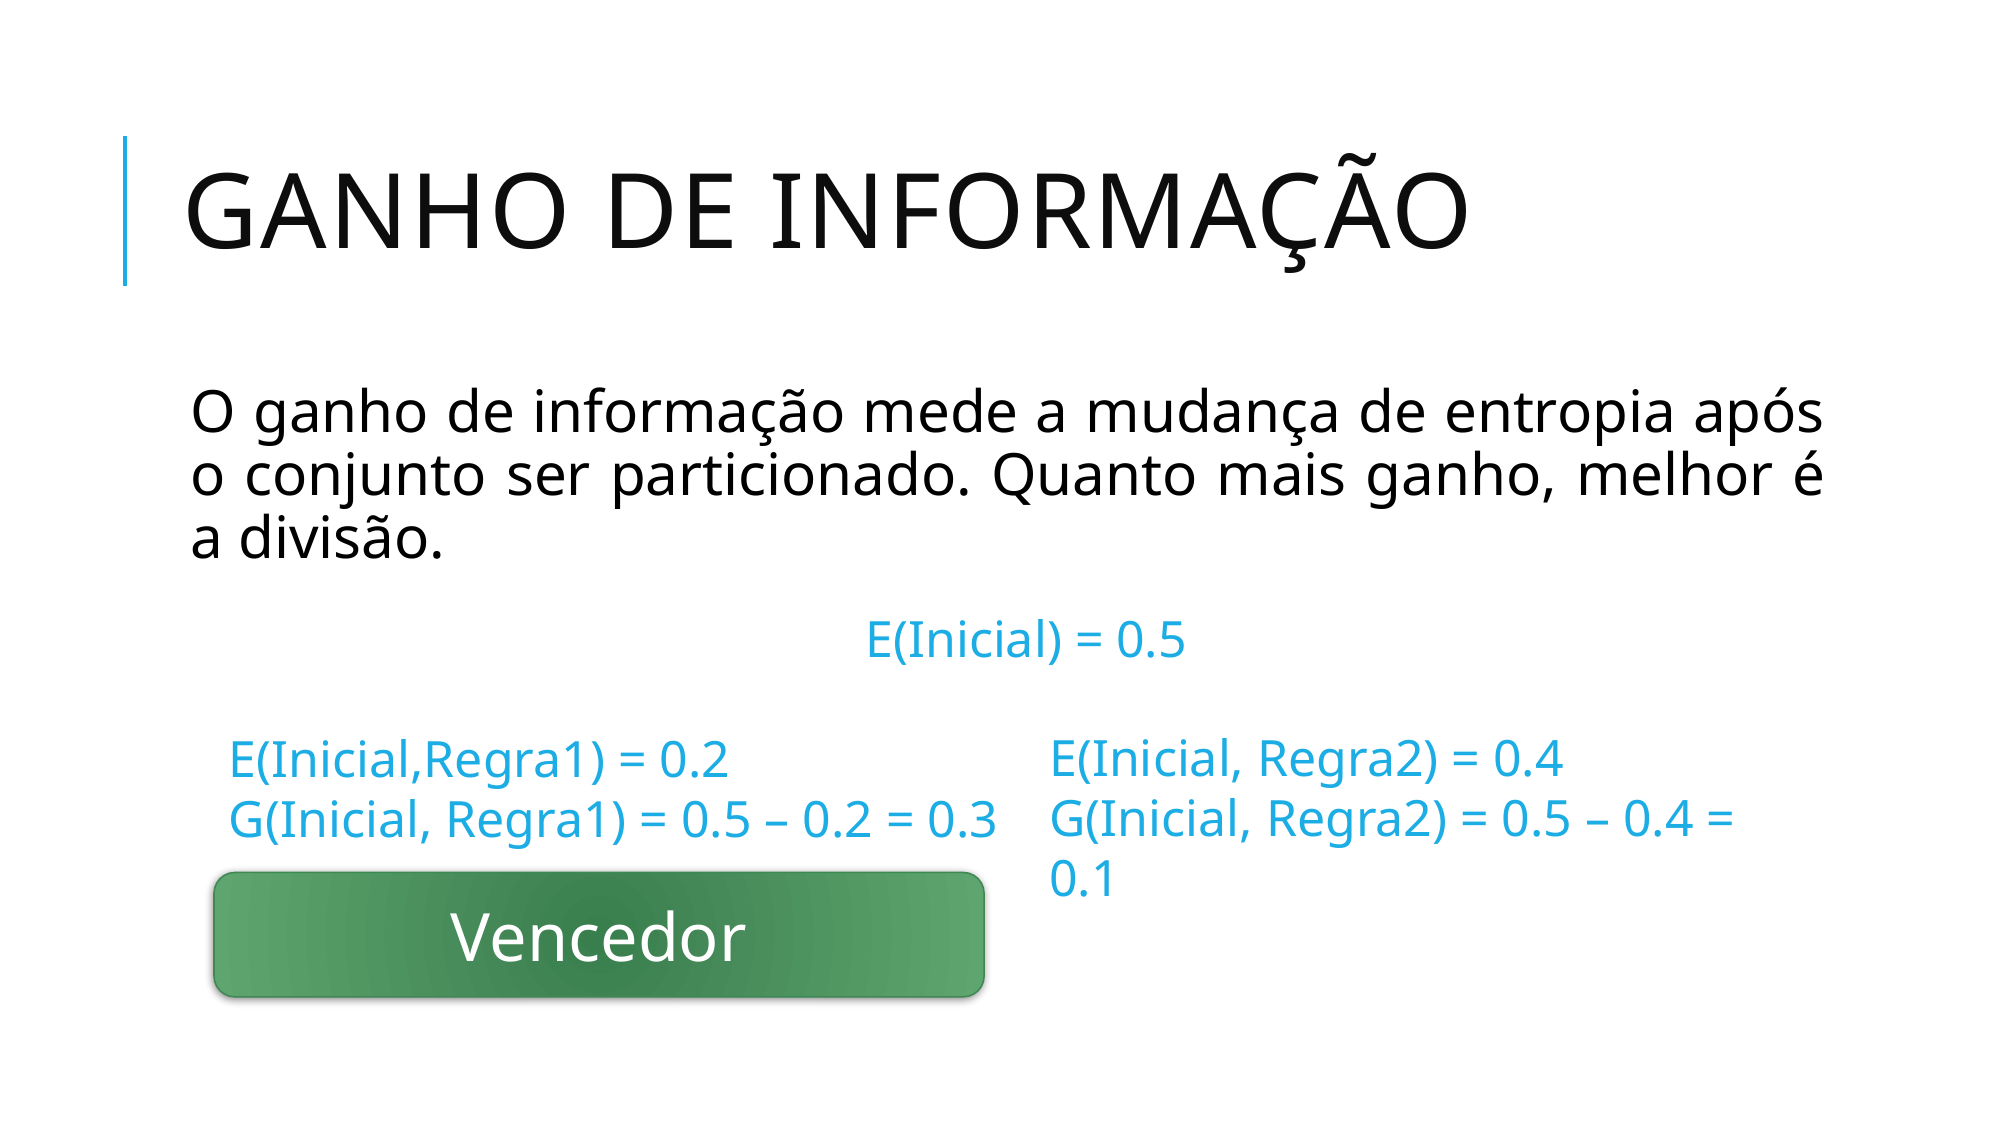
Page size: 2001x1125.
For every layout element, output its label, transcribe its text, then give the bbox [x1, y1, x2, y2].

list O ganho de informação mede a mudança de entropia após o conjunto ser particionado. Quanto mais ganho, melhor é a divisão. [168, 375, 1833, 1035]
text_box Vencedor [213, 871, 985, 998]
text_box E(Inicial, Regra2) = 0.4 G(Inicial, Regra2) = 0.5 – 0.4 = 0.1 [1034, 719, 1832, 914]
title Ganho de informação [168, 96, 1763, 342]
text_box E(Inicial) = 0.5 E(Inicial,Regra1) = 0.2 G(Inicial, Regra1) = 0.5 – 0.2 = 0.3 [214, 599, 1202, 855]
